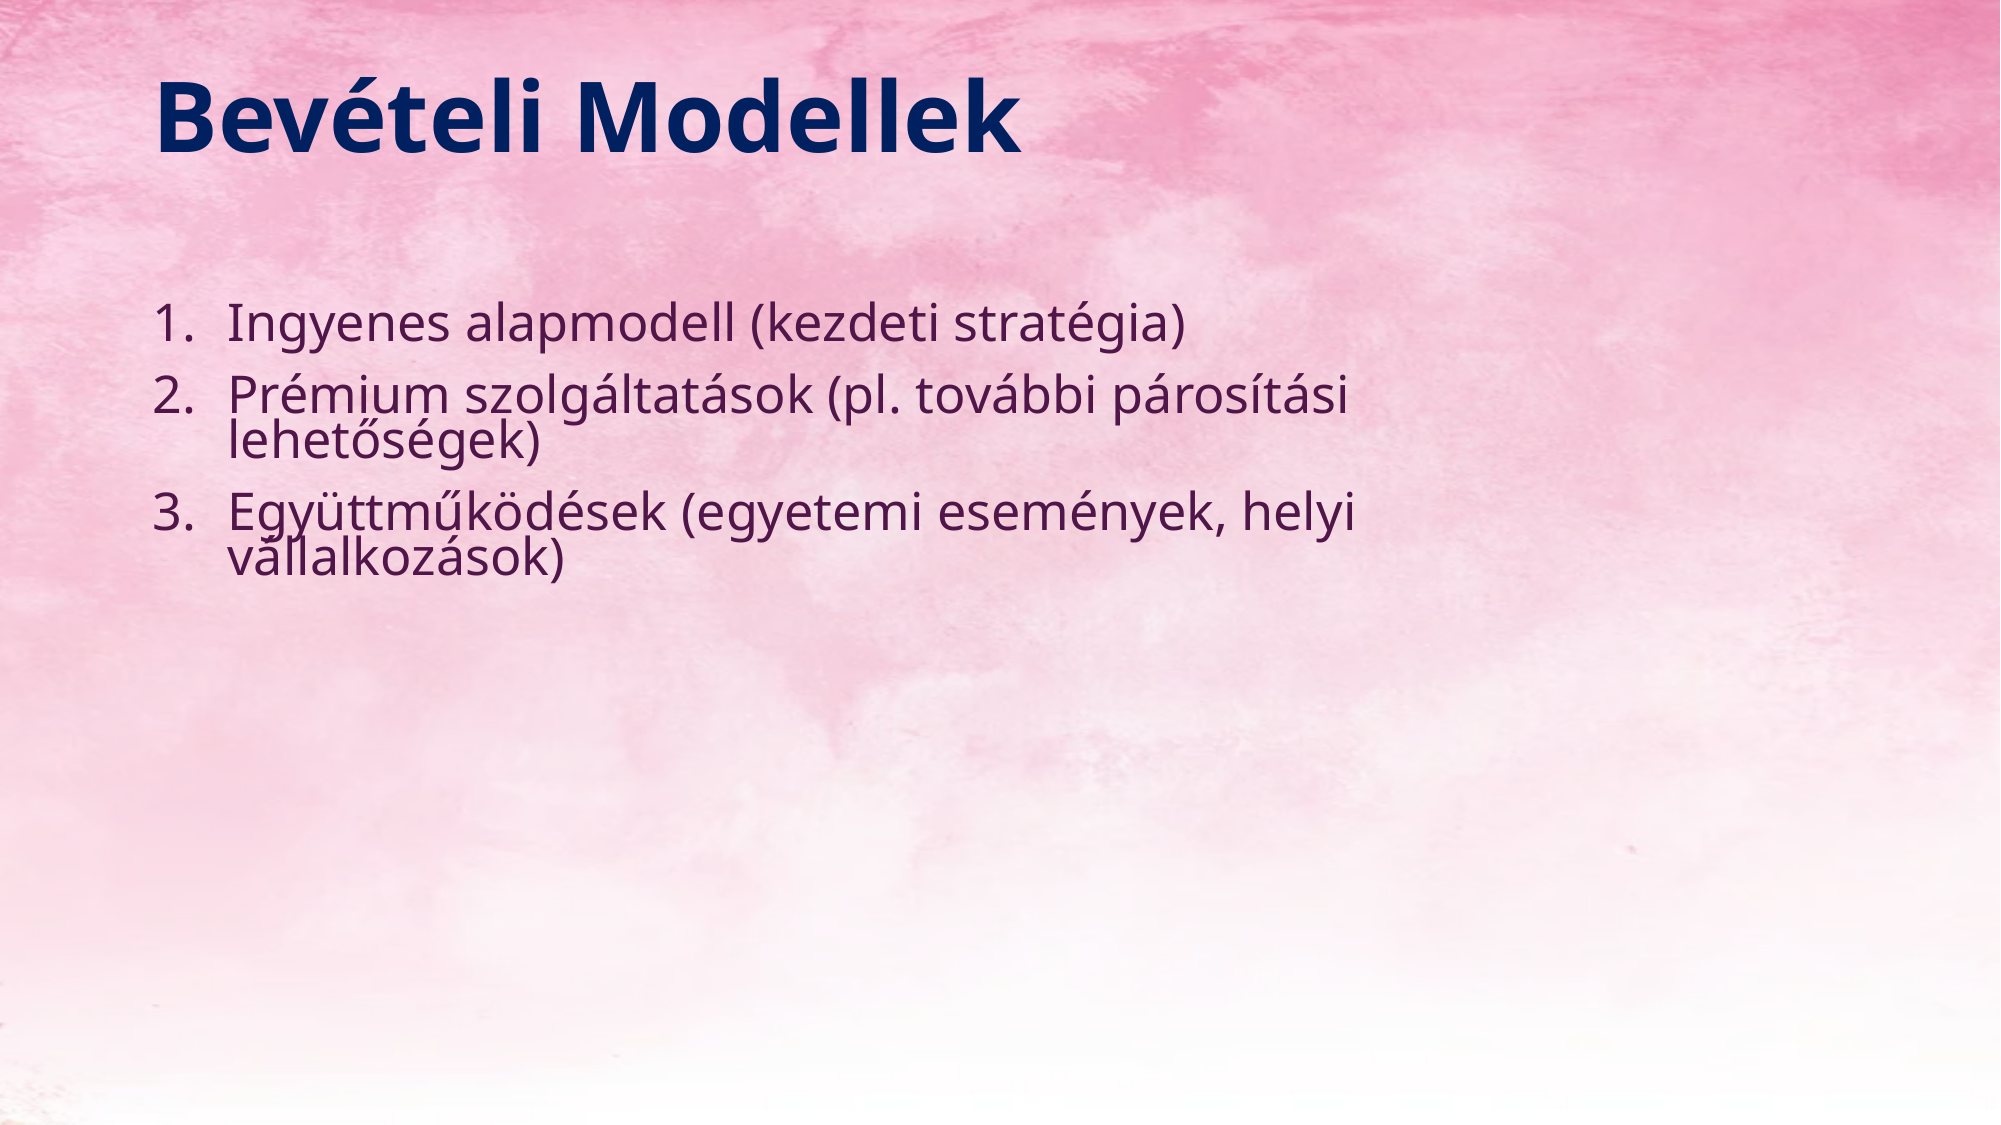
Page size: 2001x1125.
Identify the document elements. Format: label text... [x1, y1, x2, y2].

title Bevételi Modellek [137, 59, 1863, 278]
list Ingyenes alapmodell (kezdeti stratégia) Prémium szolgáltatások (pl. további párosítási lehetőségek) Együttműködések (egyetemi események, helyi vállalkozások) [137, 299, 1657, 1014]
